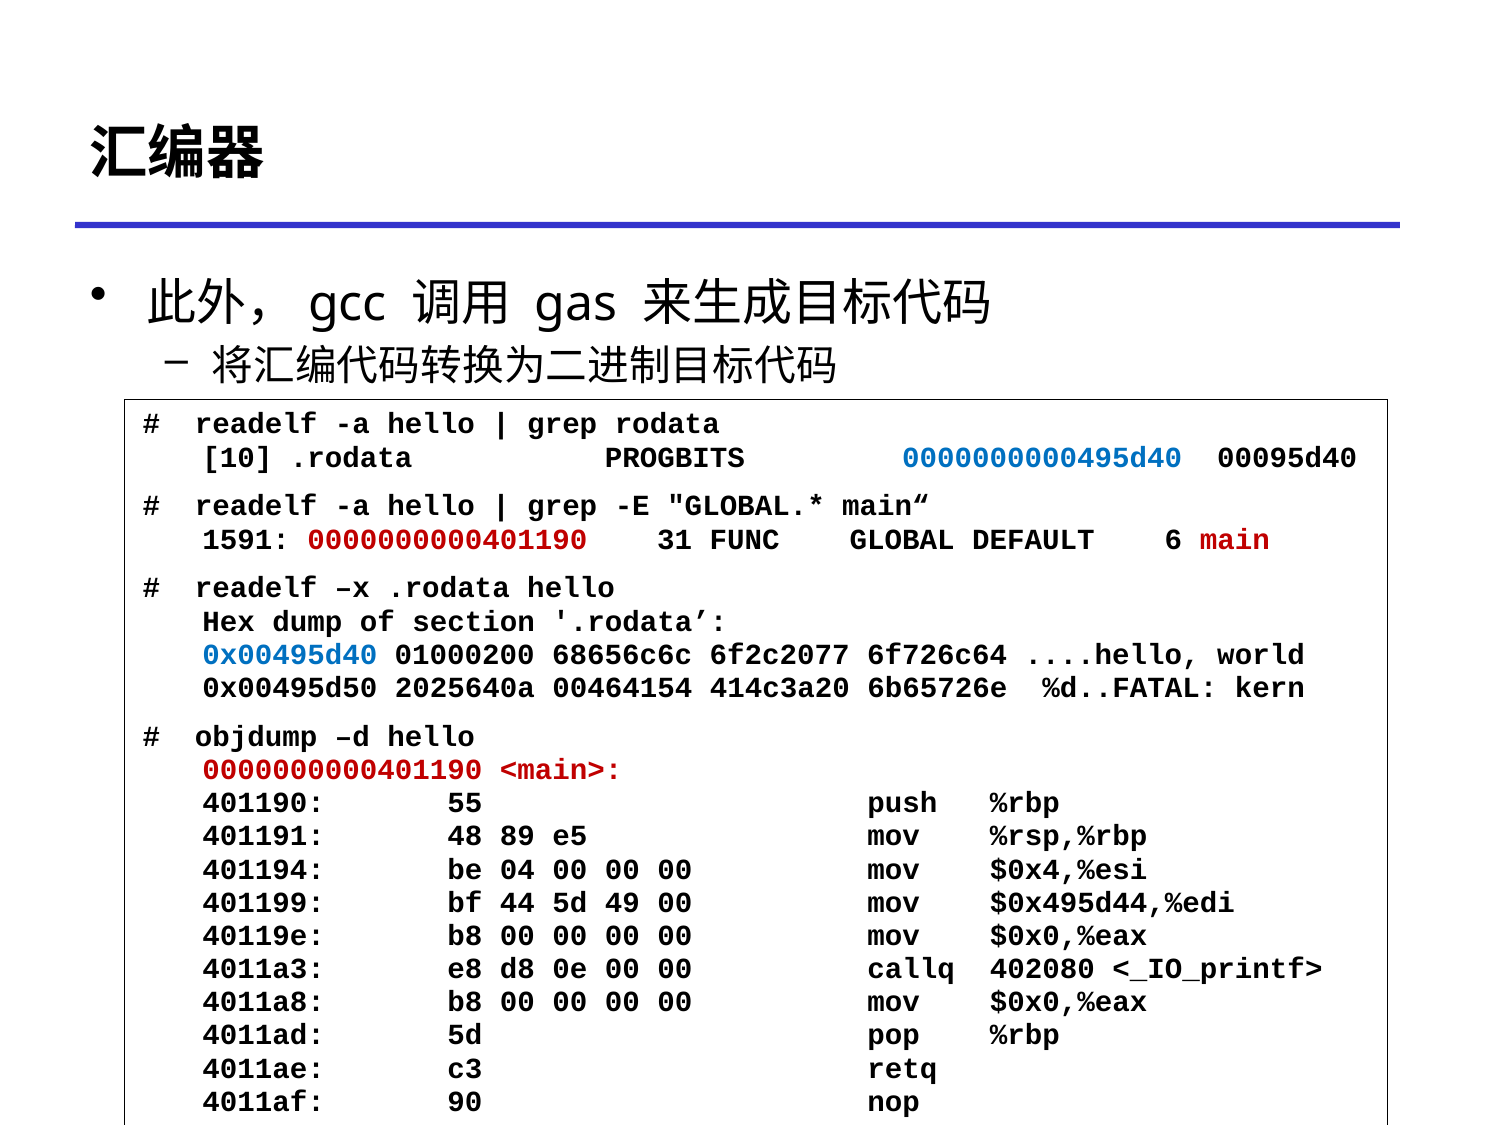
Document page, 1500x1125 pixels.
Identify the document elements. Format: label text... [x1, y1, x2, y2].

list 此外，gcc 调用 gas 来生成目标代码 将汇编代码转换为二进制目标代码 [74, 262, 1438, 988]
text_box # readelf -a hello | grep rodata [10] .rodata PROGBITS 0000000000495d40 00095d40 # readelf -a hello | grep -E "GLOBAL.* main“ 1591: 0000000000401190 31 FUNC GLOBAL DEFAULT 6 main # readelf –x .rodata hello Hex dump of section '.rodata’: 0x00495d40 01000200 68656c6c 6f2c2077 6f726c64 ....hello, world 0x00495d50 2025640a 00464154 414c3a20 6b65726e %d..FATAL: kern # objdump –d hello 0000000000401190 <main>: 401190: 55 push %rbp 401191: 48 89 e5 mov %rsp,%rbp 401194: be 04 00 00 00 mov $0x4,%esi 401199: bf 44 5d 49 00 mov $0x495d44,%edi 40119e: b8 00 00 00 00 mov $0x0,%eax 4011a3: e8 d8 0e 00 00 callq 402080 <_IO_printf> 4011a8: b8 00 00 00 00 mov $0x0,%eax 4011ad: 5d pop %rbp 4011ae: c3 retq 4011af: 90 nop [124, 399, 1388, 1125]
title 汇编器 [74, 74, 1401, 226]
